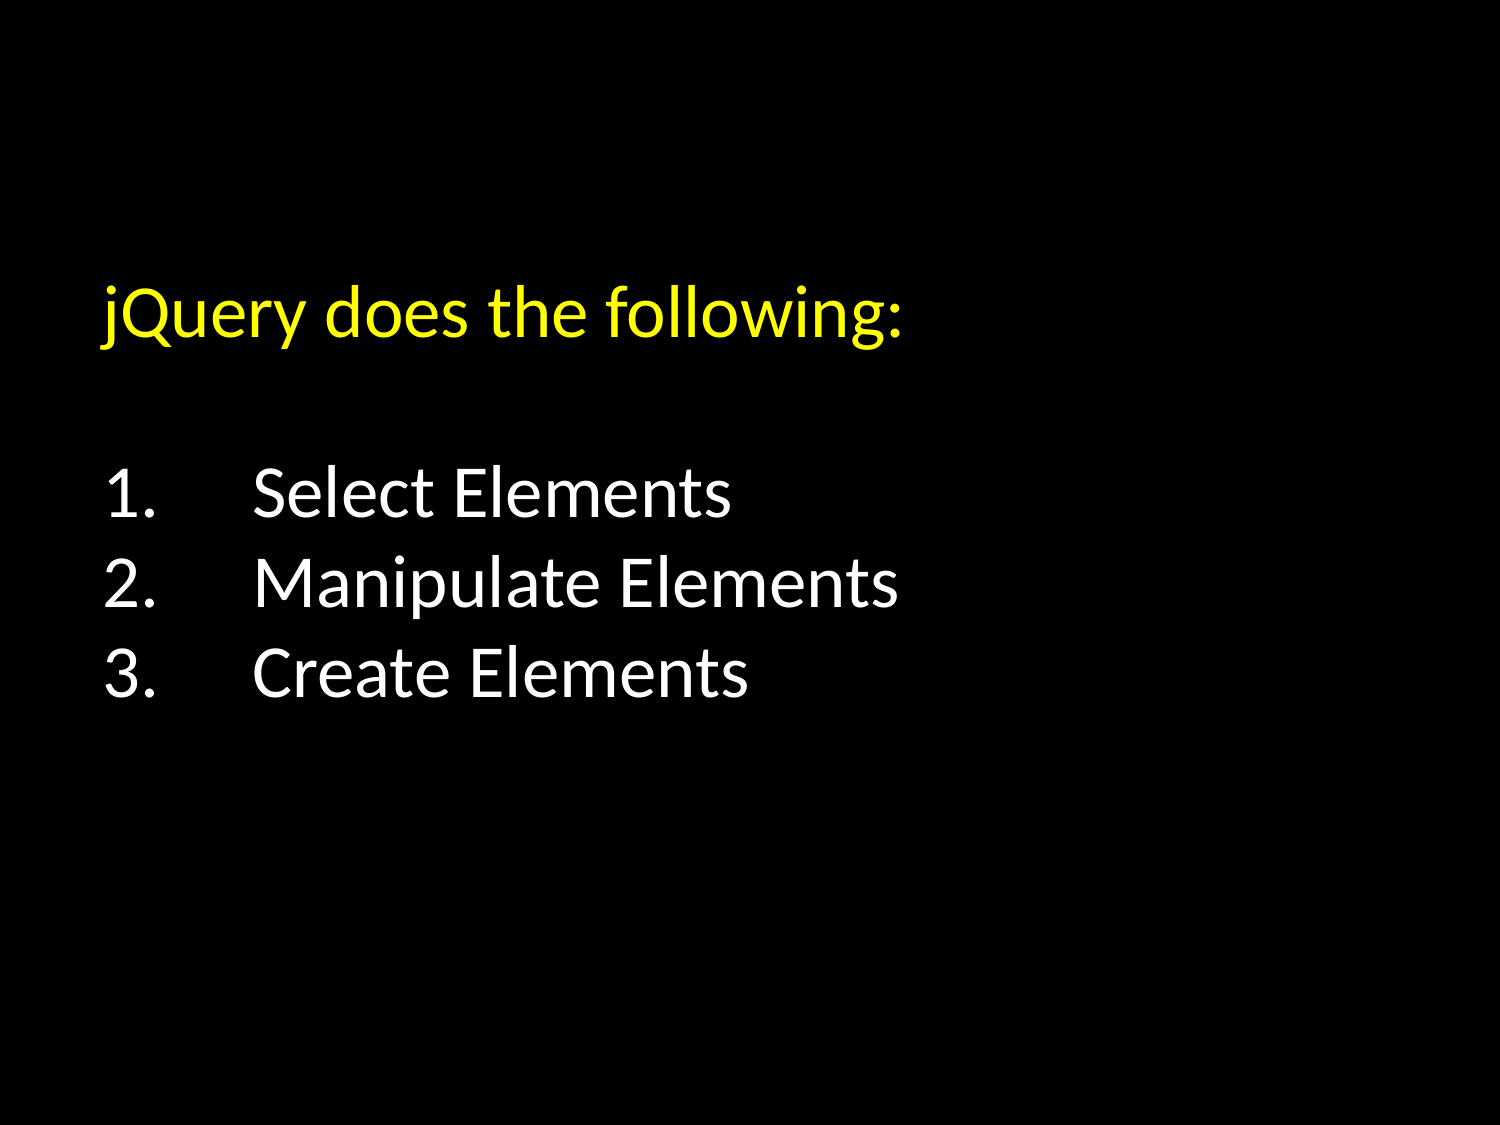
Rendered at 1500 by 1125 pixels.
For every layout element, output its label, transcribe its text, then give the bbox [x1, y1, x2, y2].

text_box jQuery does the following: Select Elements Manipulate Elements Create Elements [87, 255, 1413, 721]
